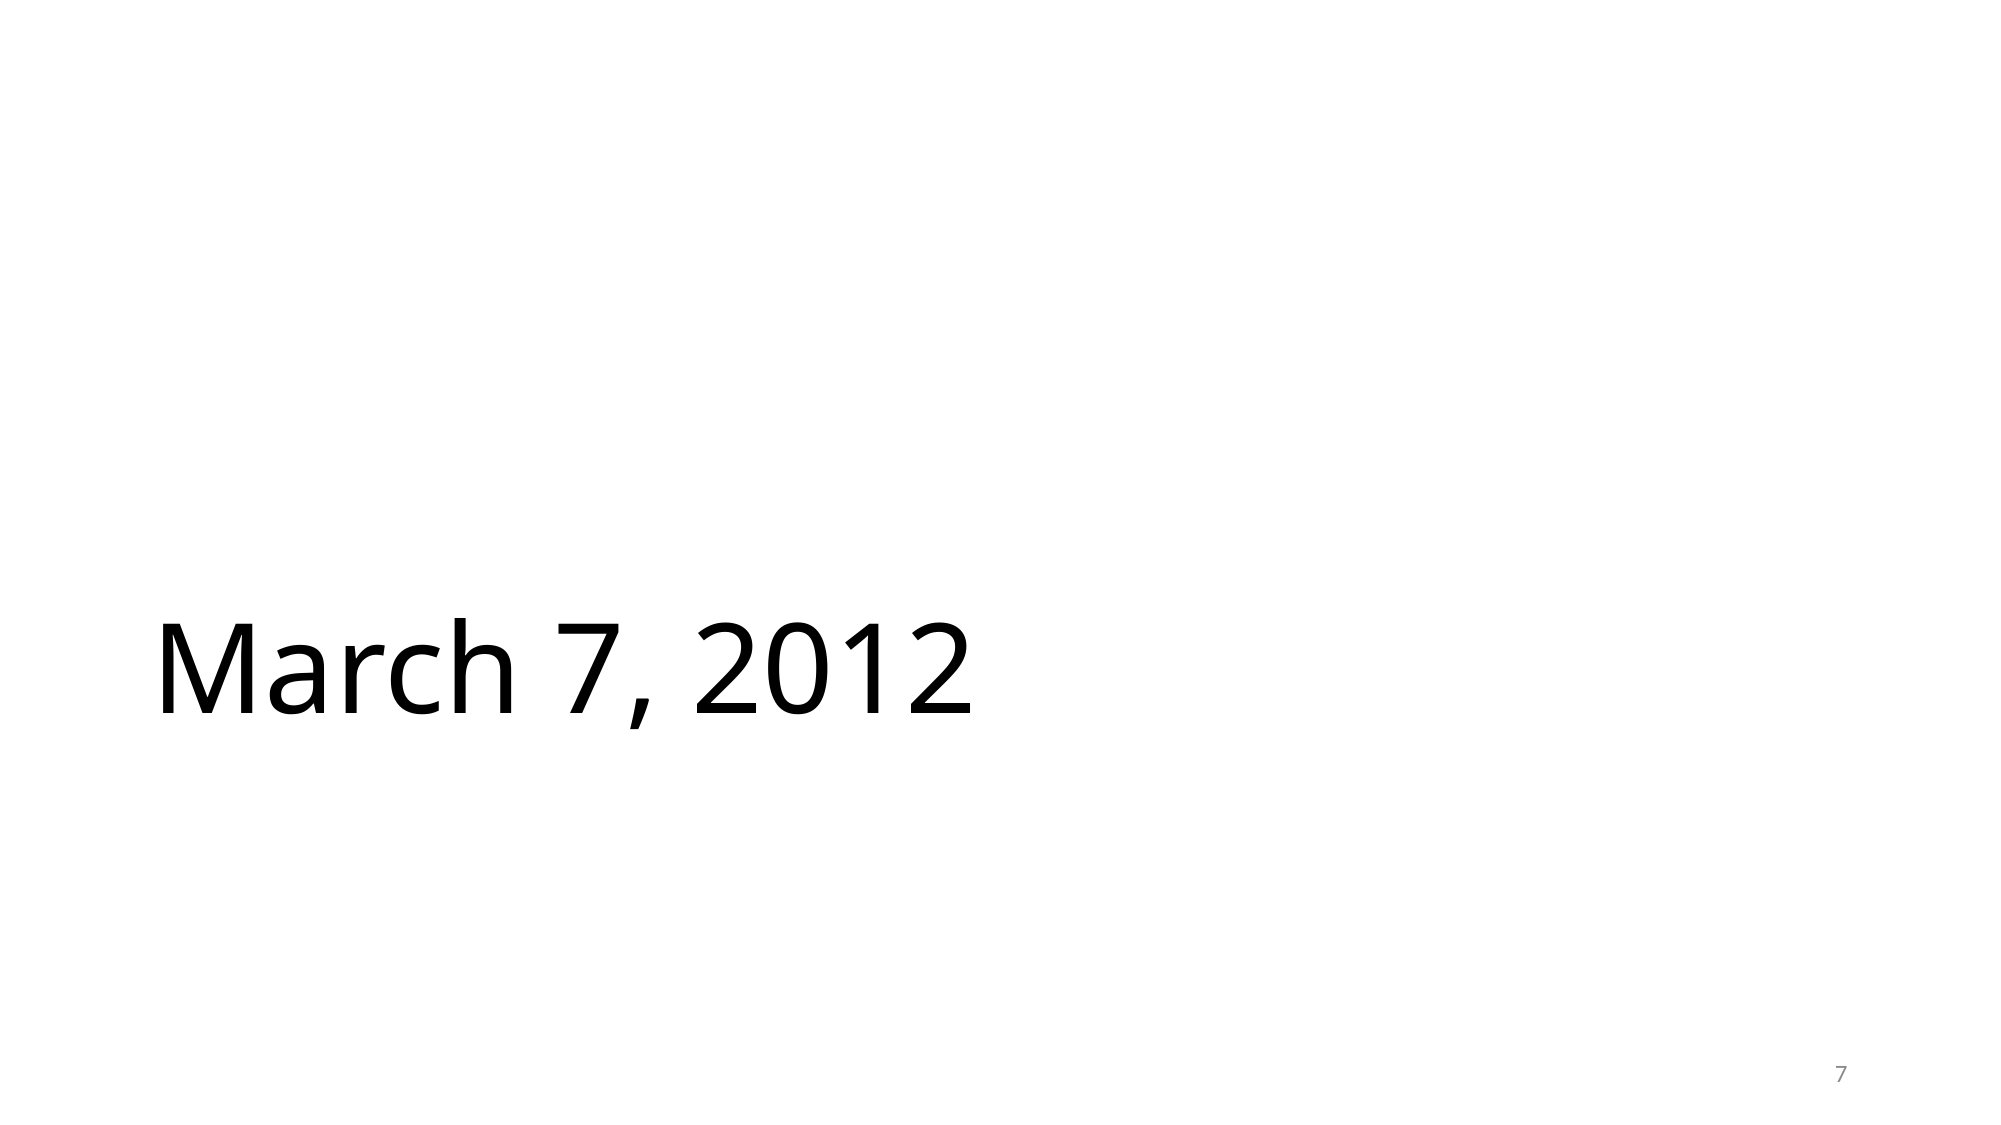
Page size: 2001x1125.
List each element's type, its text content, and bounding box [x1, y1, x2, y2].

slide_number 7 [1412, 1042, 1863, 1103]
title March 7, 2012 [136, 280, 1862, 749]
